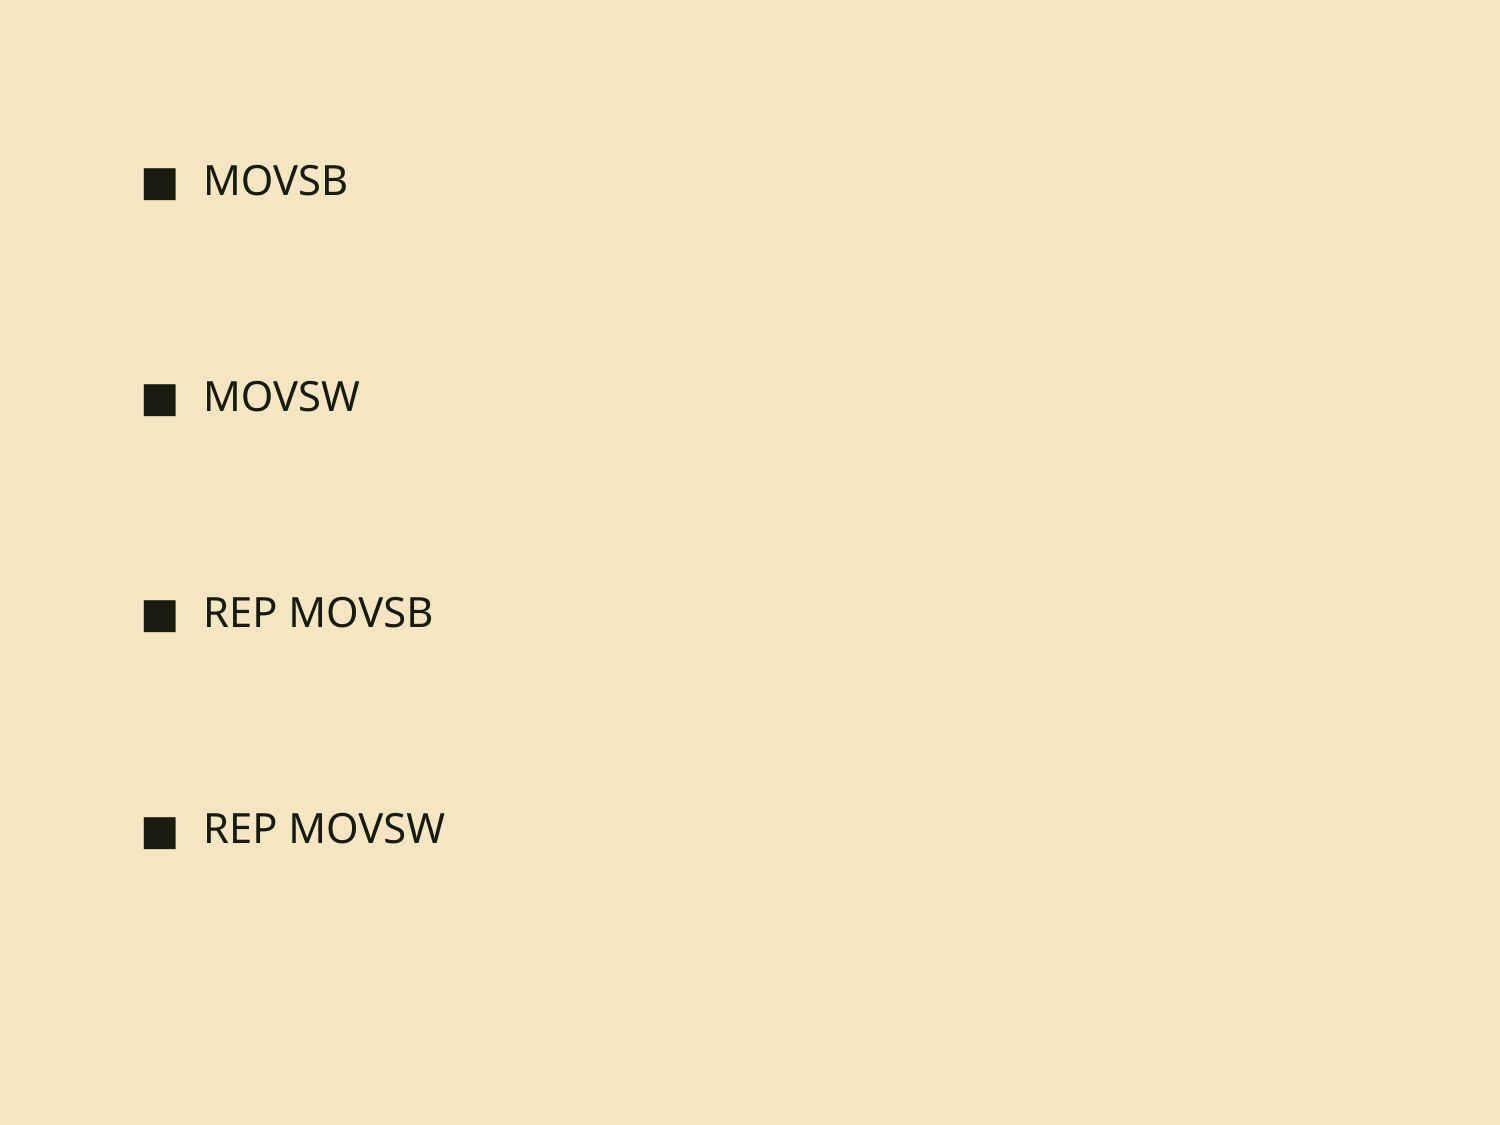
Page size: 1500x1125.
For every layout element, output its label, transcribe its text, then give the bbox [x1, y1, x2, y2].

list MOVSB MOVSW REP MOVSB REP MOVSW [125, 149, 1307, 1088]
